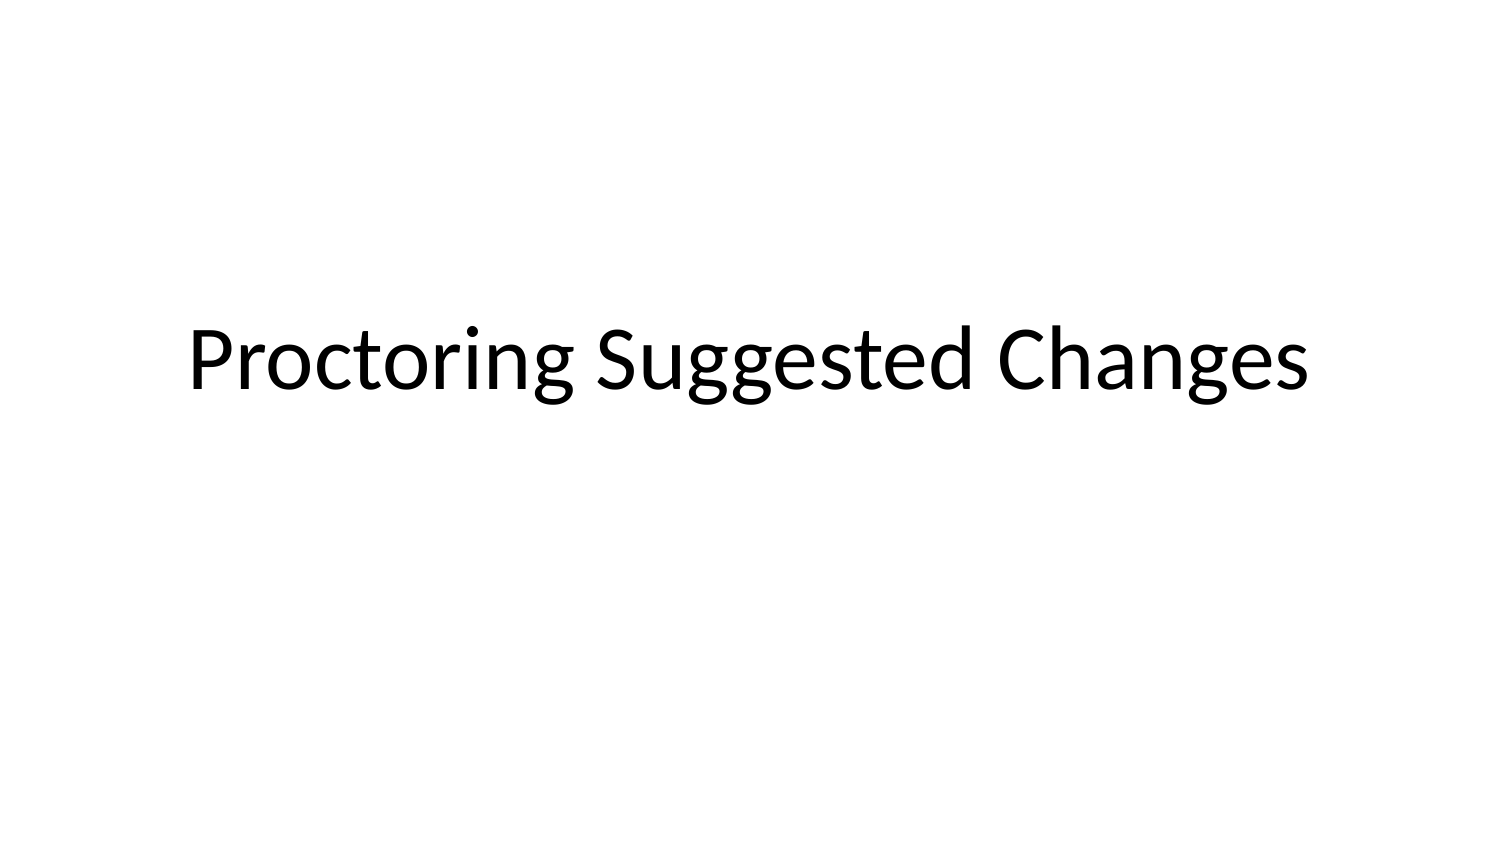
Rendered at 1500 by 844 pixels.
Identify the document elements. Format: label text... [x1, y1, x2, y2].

title Proctoring Suggested Changes [112, 262, 1388, 443]
